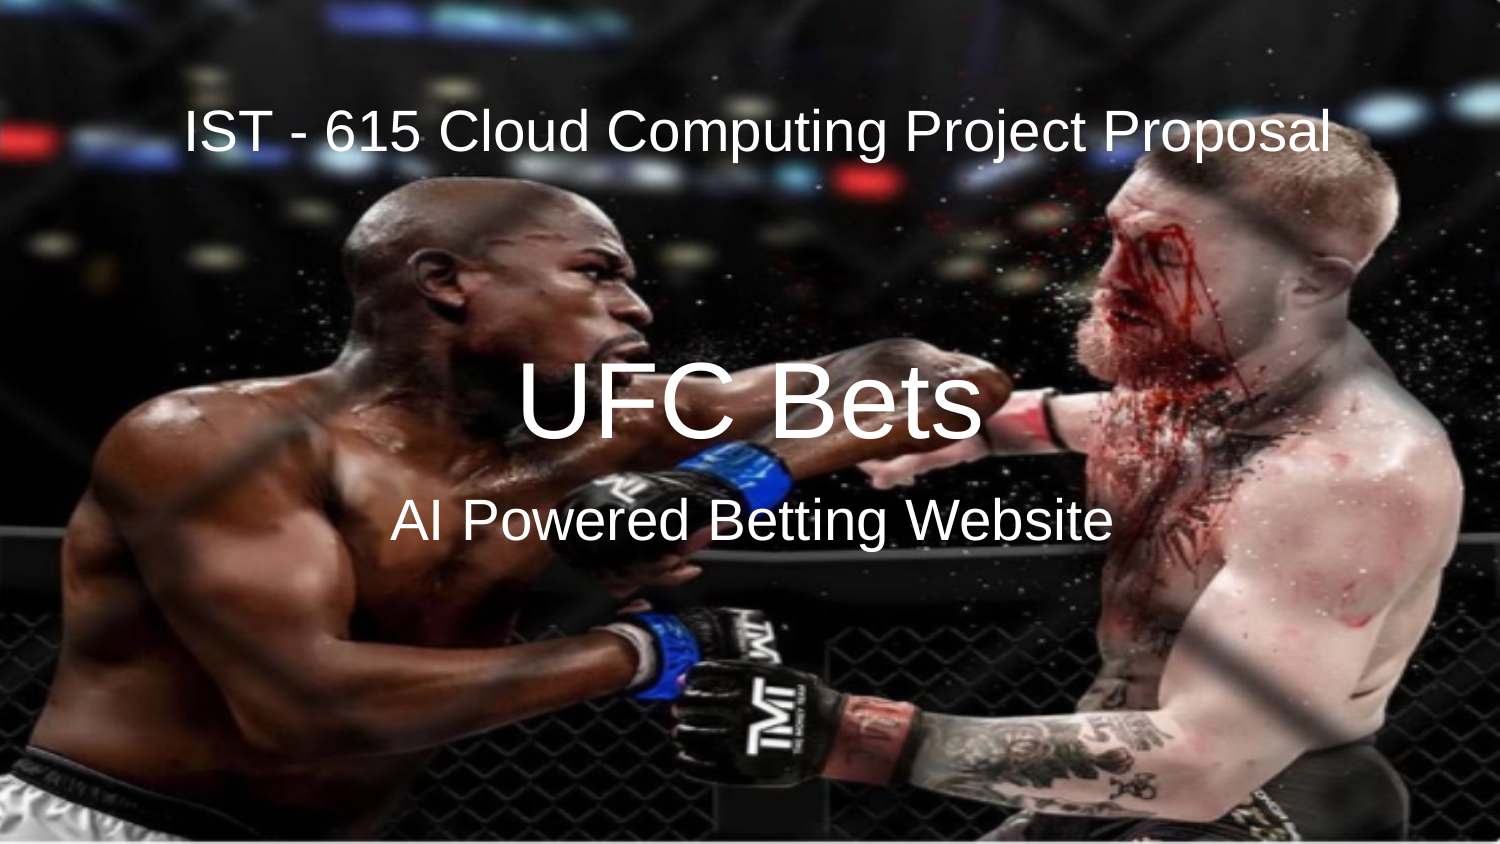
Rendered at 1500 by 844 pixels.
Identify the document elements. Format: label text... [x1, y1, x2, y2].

text_box IST - 615 Cloud Computing Project Proposal [118, 62, 1415, 193]
subtitle AI Powered Betting Website [75, 467, 1473, 598]
picture [0, 0, 1500, 844]
title UFC Bets [51, 138, 1449, 476]
